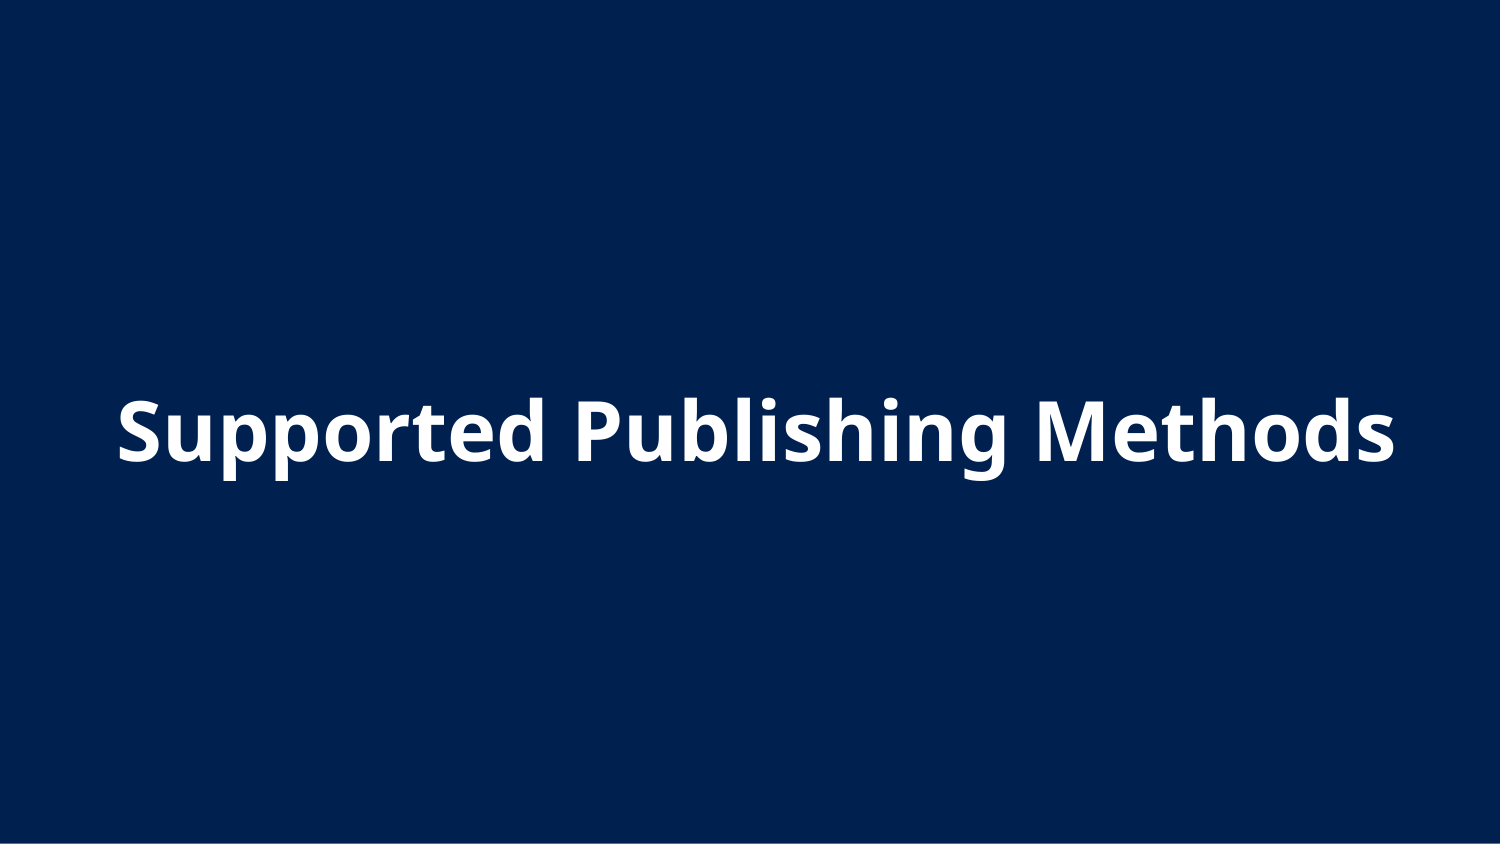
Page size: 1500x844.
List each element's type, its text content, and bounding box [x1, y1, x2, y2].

list Supported Publishing Methods [0, 0, 1500, 844]
